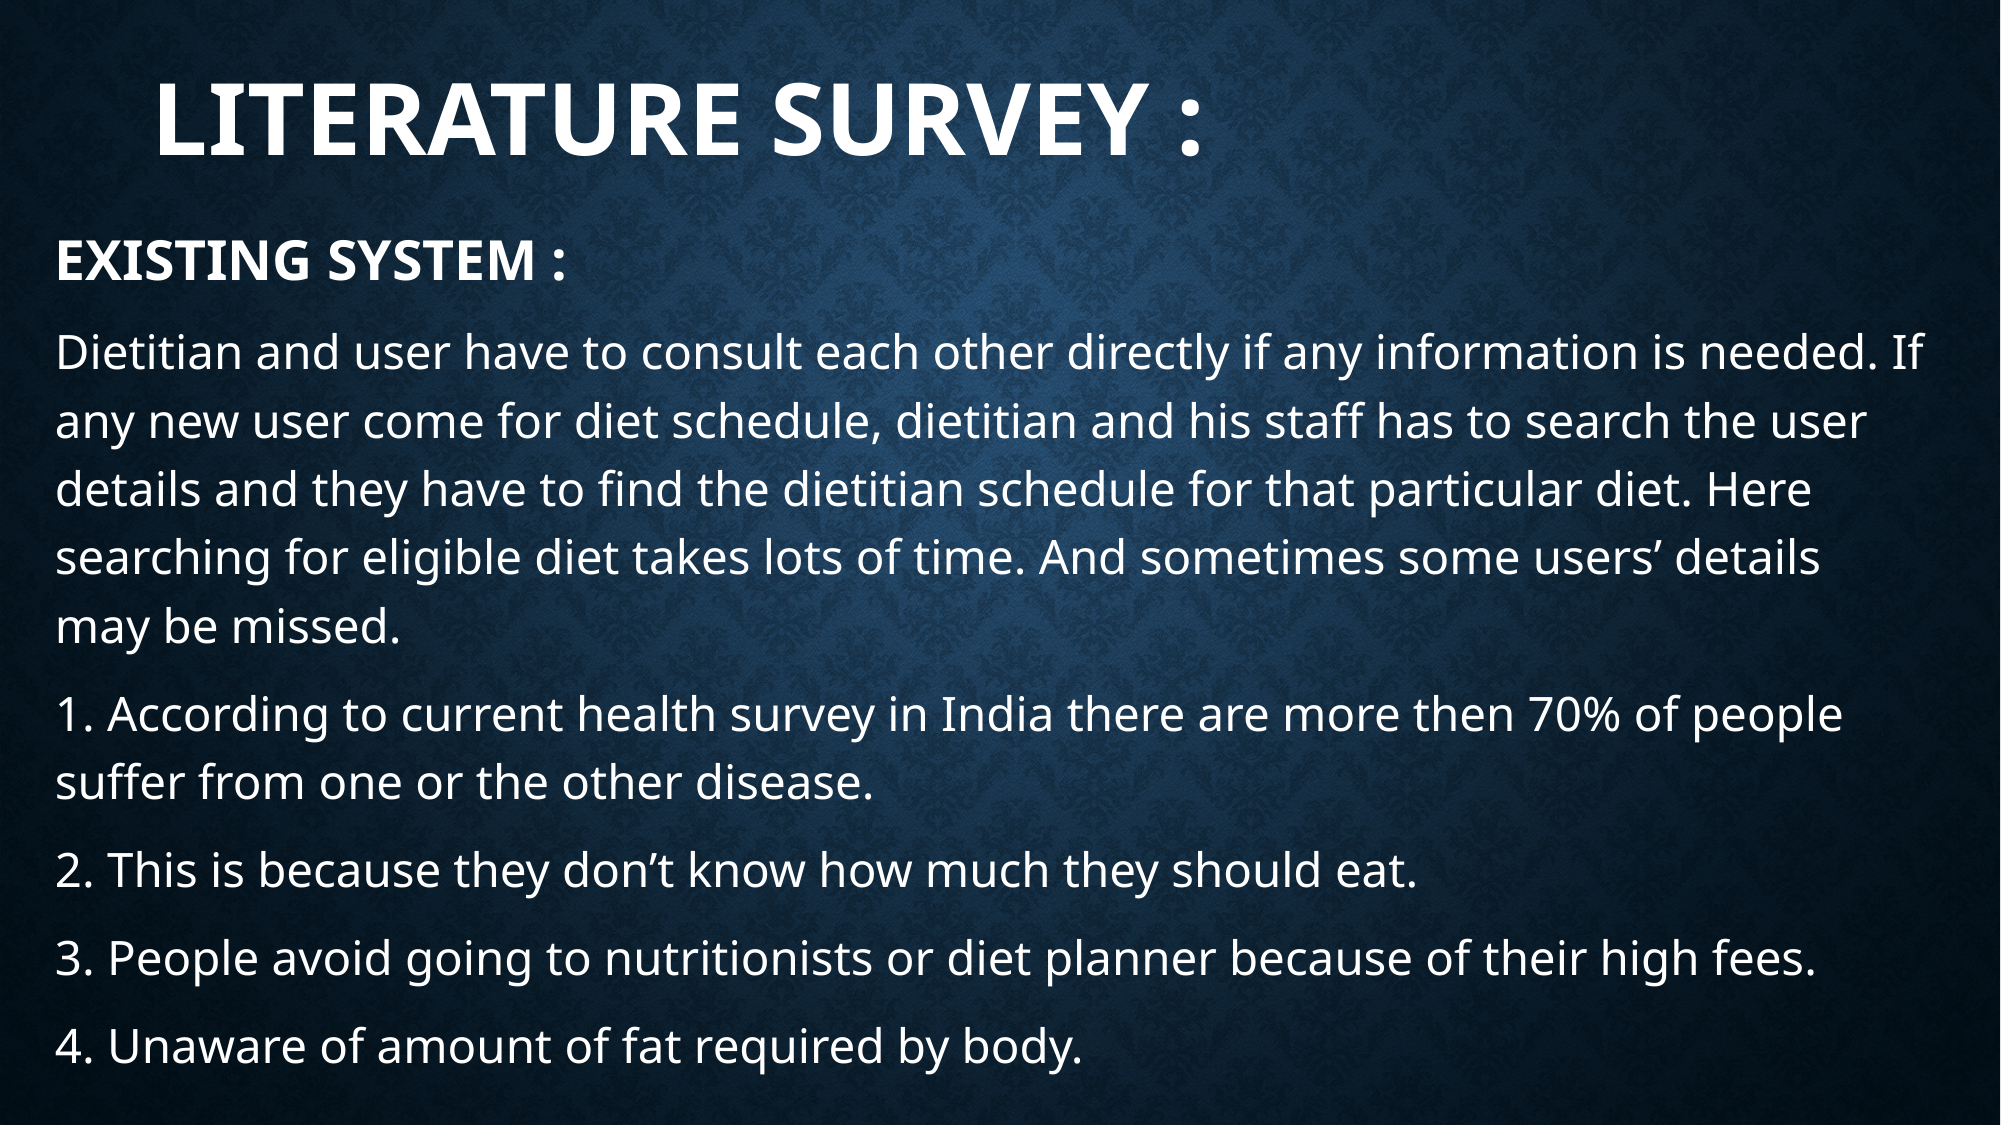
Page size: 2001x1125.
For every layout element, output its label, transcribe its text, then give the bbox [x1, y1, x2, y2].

title LITERATURE SURVEY : [39, 43, 1318, 185]
subtitle EXISTING SYSTEM : Dietitian and user have to consult each other directly if any information is needed. If any new user come for diet schedule, dietitian and his staff has to search the user details and they have to find the dietitian schedule for that particular diet. Here searching for eligible diet takes lots of time. And sometimes some users’ details may be missed. 1. According to current health survey in India there are more then 70% of people suffer from one or the other disease. 2. This is because they don’t know how much they should eat. 3. People avoid going to nutritionists or diet planner because of their high fees. 4. Unaware of amount of fat required by body. [39, 204, 1946, 1082]
